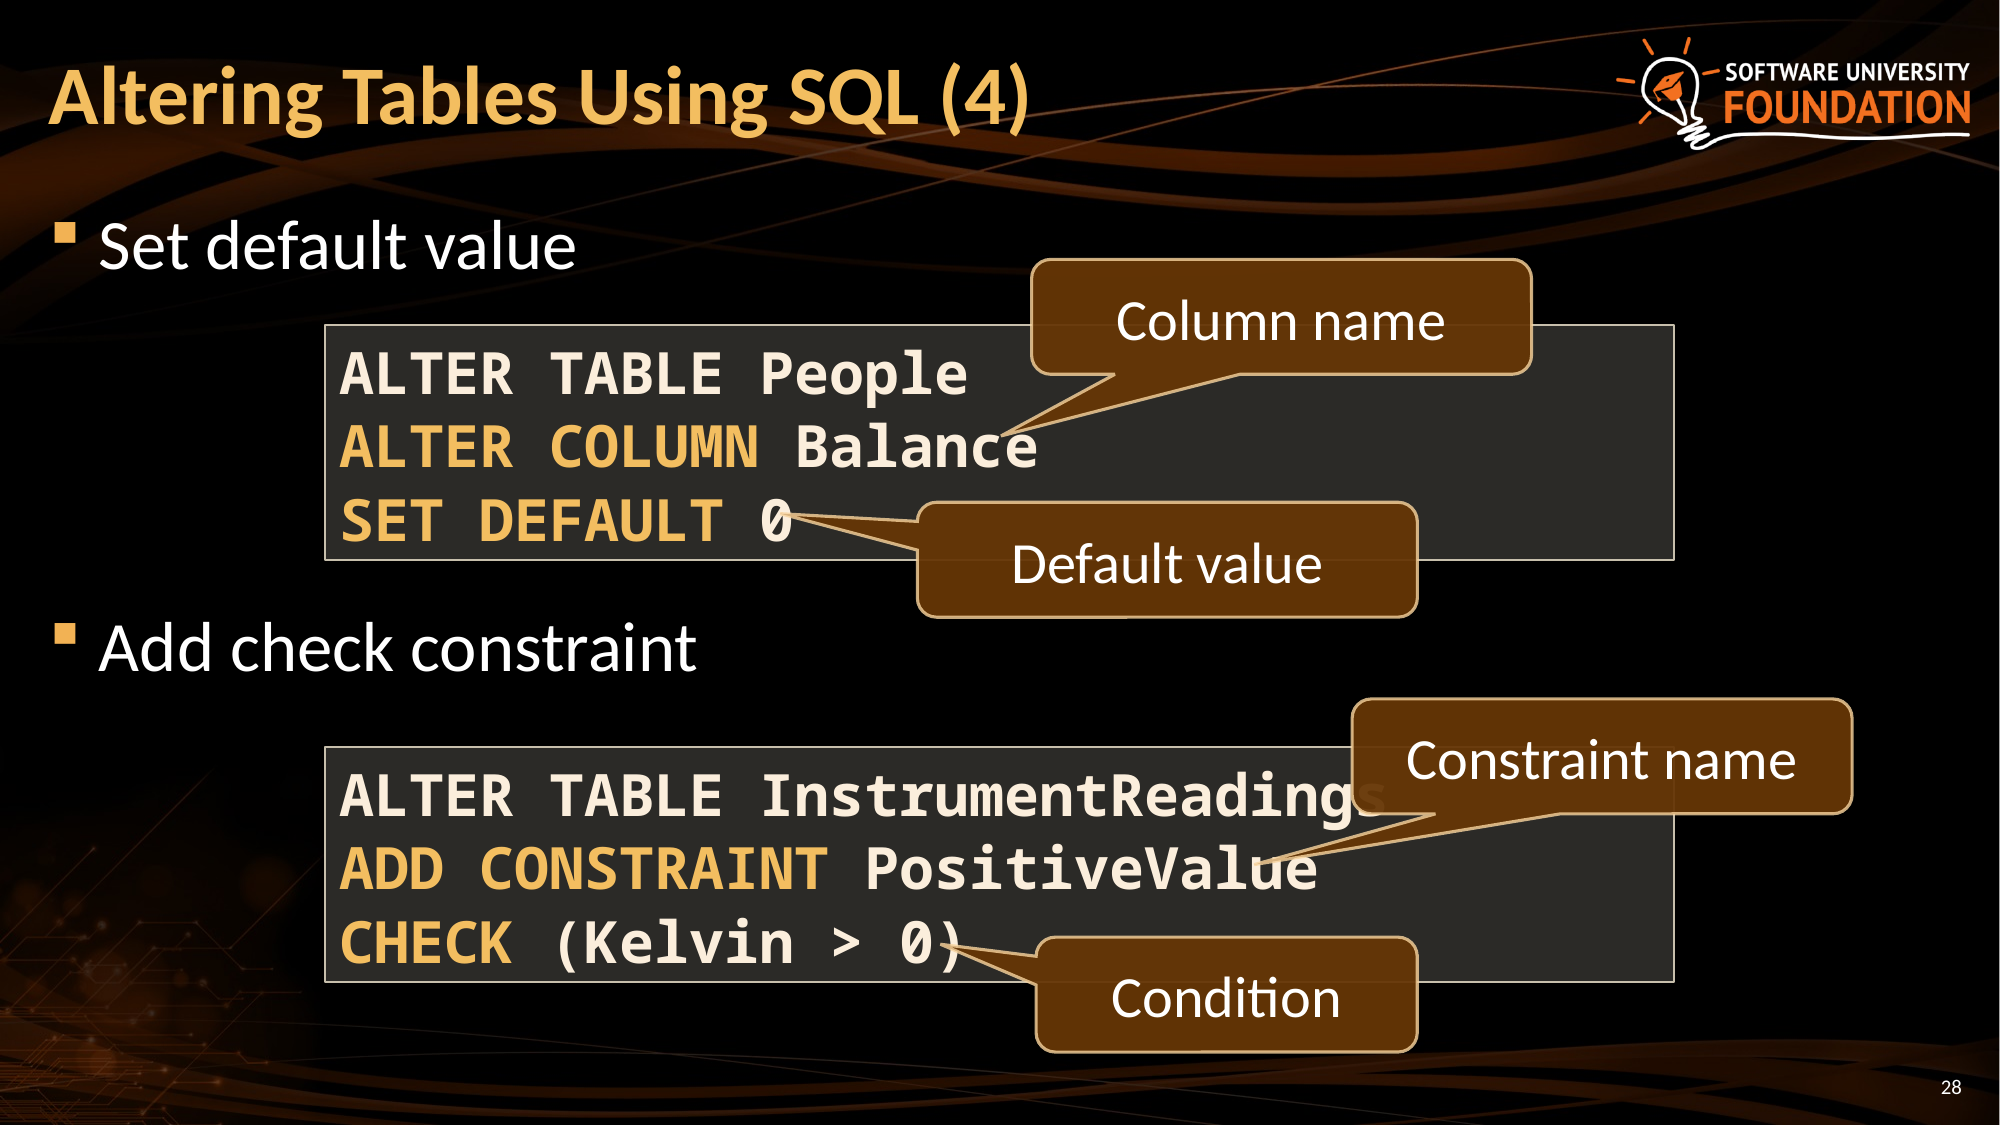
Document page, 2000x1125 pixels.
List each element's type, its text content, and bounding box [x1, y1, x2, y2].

title Altering Tables Using SQL (4) [30, 6, 1602, 189]
text_box ALTER TABLE People ALTER COLUMN Balance SET DEFAULT 0 [324, 324, 1675, 561]
list Set default value Add check constraint [31, 188, 1968, 1103]
text_box Condition [939, 936, 1419, 1054]
text_box ALTER TABLE InstrumentReadings ADD CONSTRAINT PositiveValue CHECK (Kelvin > 0) [324, 747, 1675, 983]
text_box Default value [779, 501, 1419, 619]
text_box Column name [1000, 258, 1533, 437]
picture [0, 0, 2000, 1125]
text_box Constraint name [1253, 697, 1854, 866]
